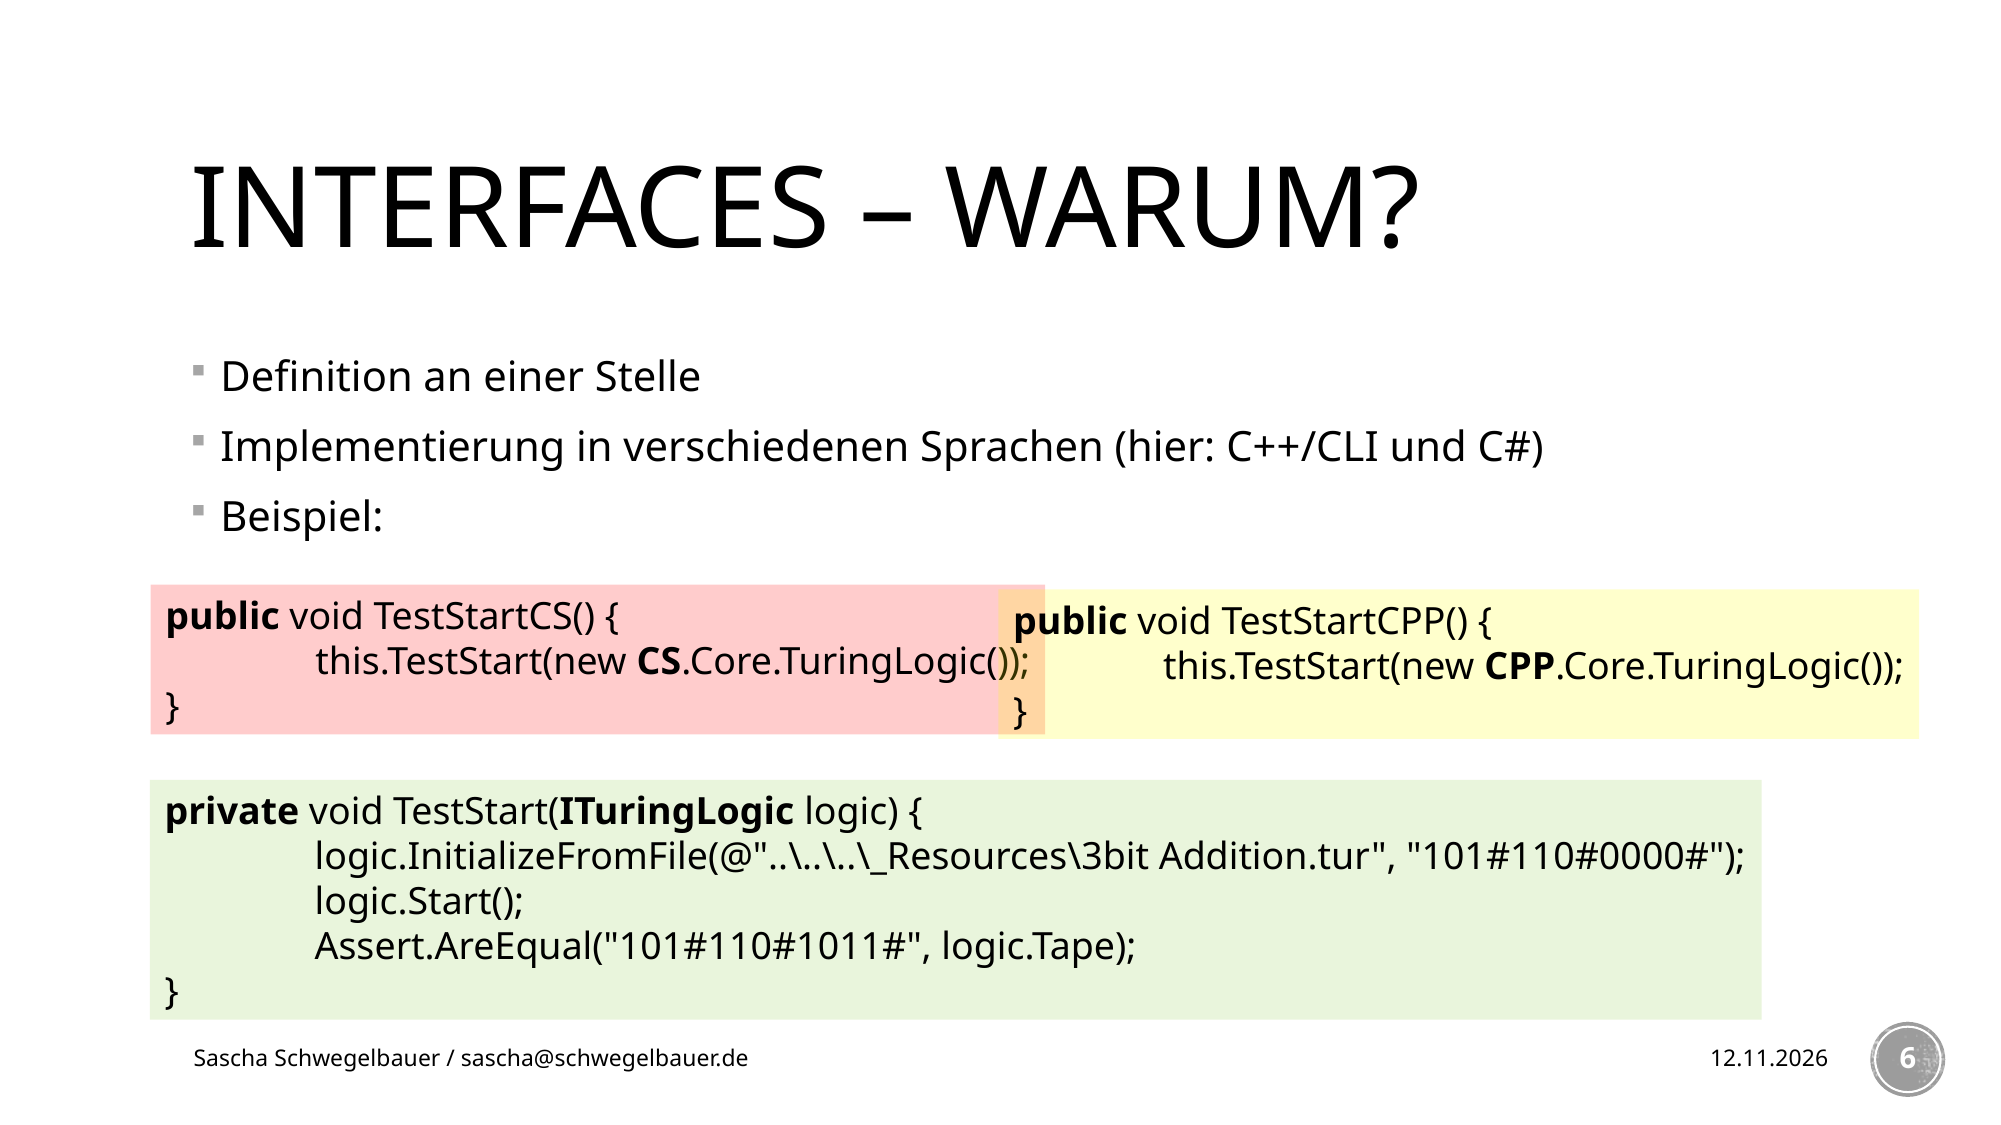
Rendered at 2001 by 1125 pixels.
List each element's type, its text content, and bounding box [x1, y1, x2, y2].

slide_number 6 [1855, 1028, 1961, 1089]
footer Sascha Schwegelbauer / sascha@schwegelbauer.de [178, 1028, 1217, 1089]
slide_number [1306, 1028, 1844, 1089]
text_box private void TestStart(ITuringLogic logic) { logic.InitializeFromFile(@"..\..\..\_Resources\3bit Addition.tur", "101#110#0000#"); logic.Start(); Assert.AreEqual("101#110#1011#", logic.Tape); } [149, 779, 1762, 1020]
title Interfaces – warum? [175, 79, 1826, 344]
list Definition an einer Stelle Implementierung in verschiedenen Sprachen (hier: C++/CLI und C#) Beispiel: [175, 348, 1826, 589]
text_box public void TestStartCS() { this.TestStart(new CS.Core.TuringLogic()); } [150, 584, 1046, 735]
text_box public void TestStartCPP() { this.TestStart(new CPP.Core.TuringLogic()); } [998, 589, 1920, 739]
